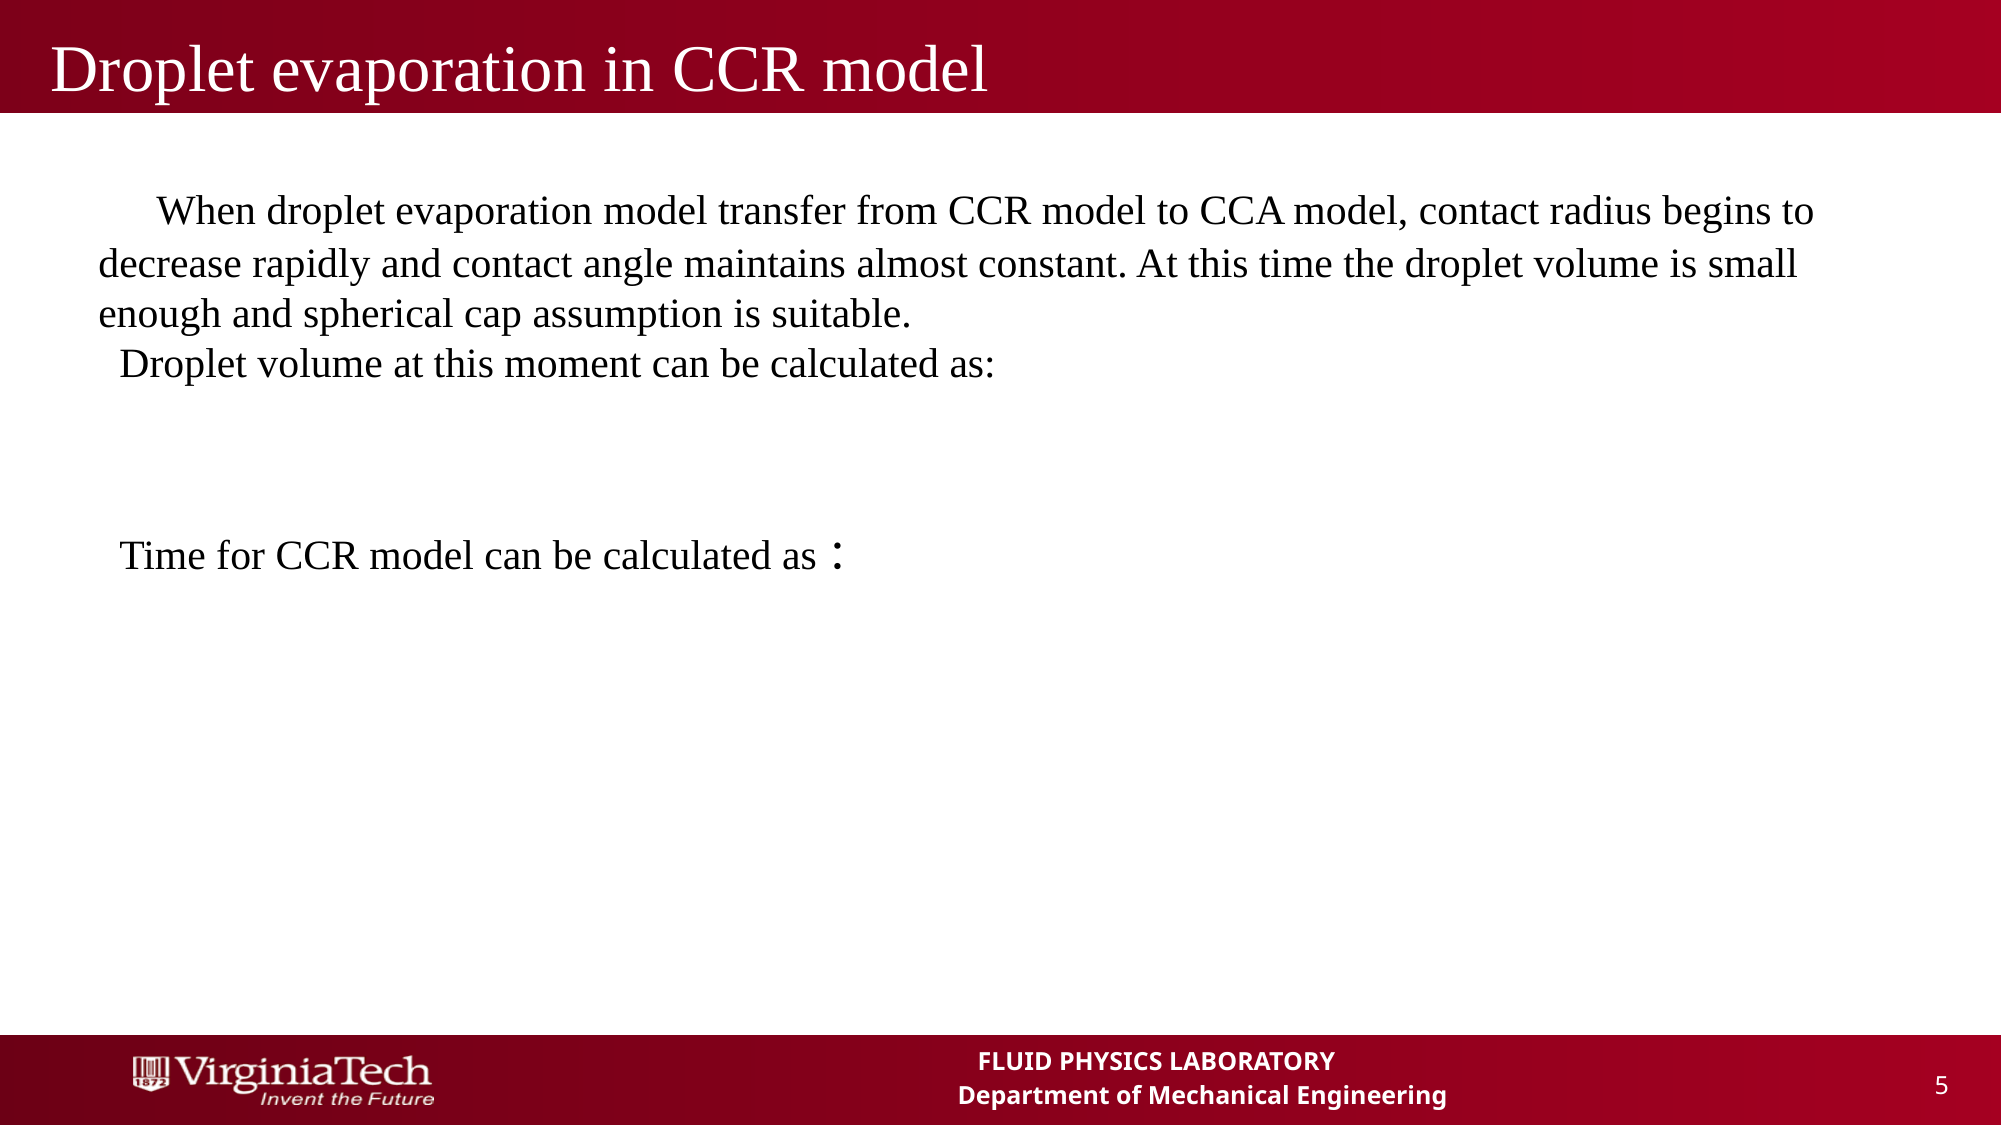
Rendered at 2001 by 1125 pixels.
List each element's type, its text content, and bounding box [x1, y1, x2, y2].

slide_number 5 [1913, 1062, 2000, 1108]
title Droplet evaporation in CCR model [0, 0, 2000, 113]
picture [133, 1055, 434, 1105]
